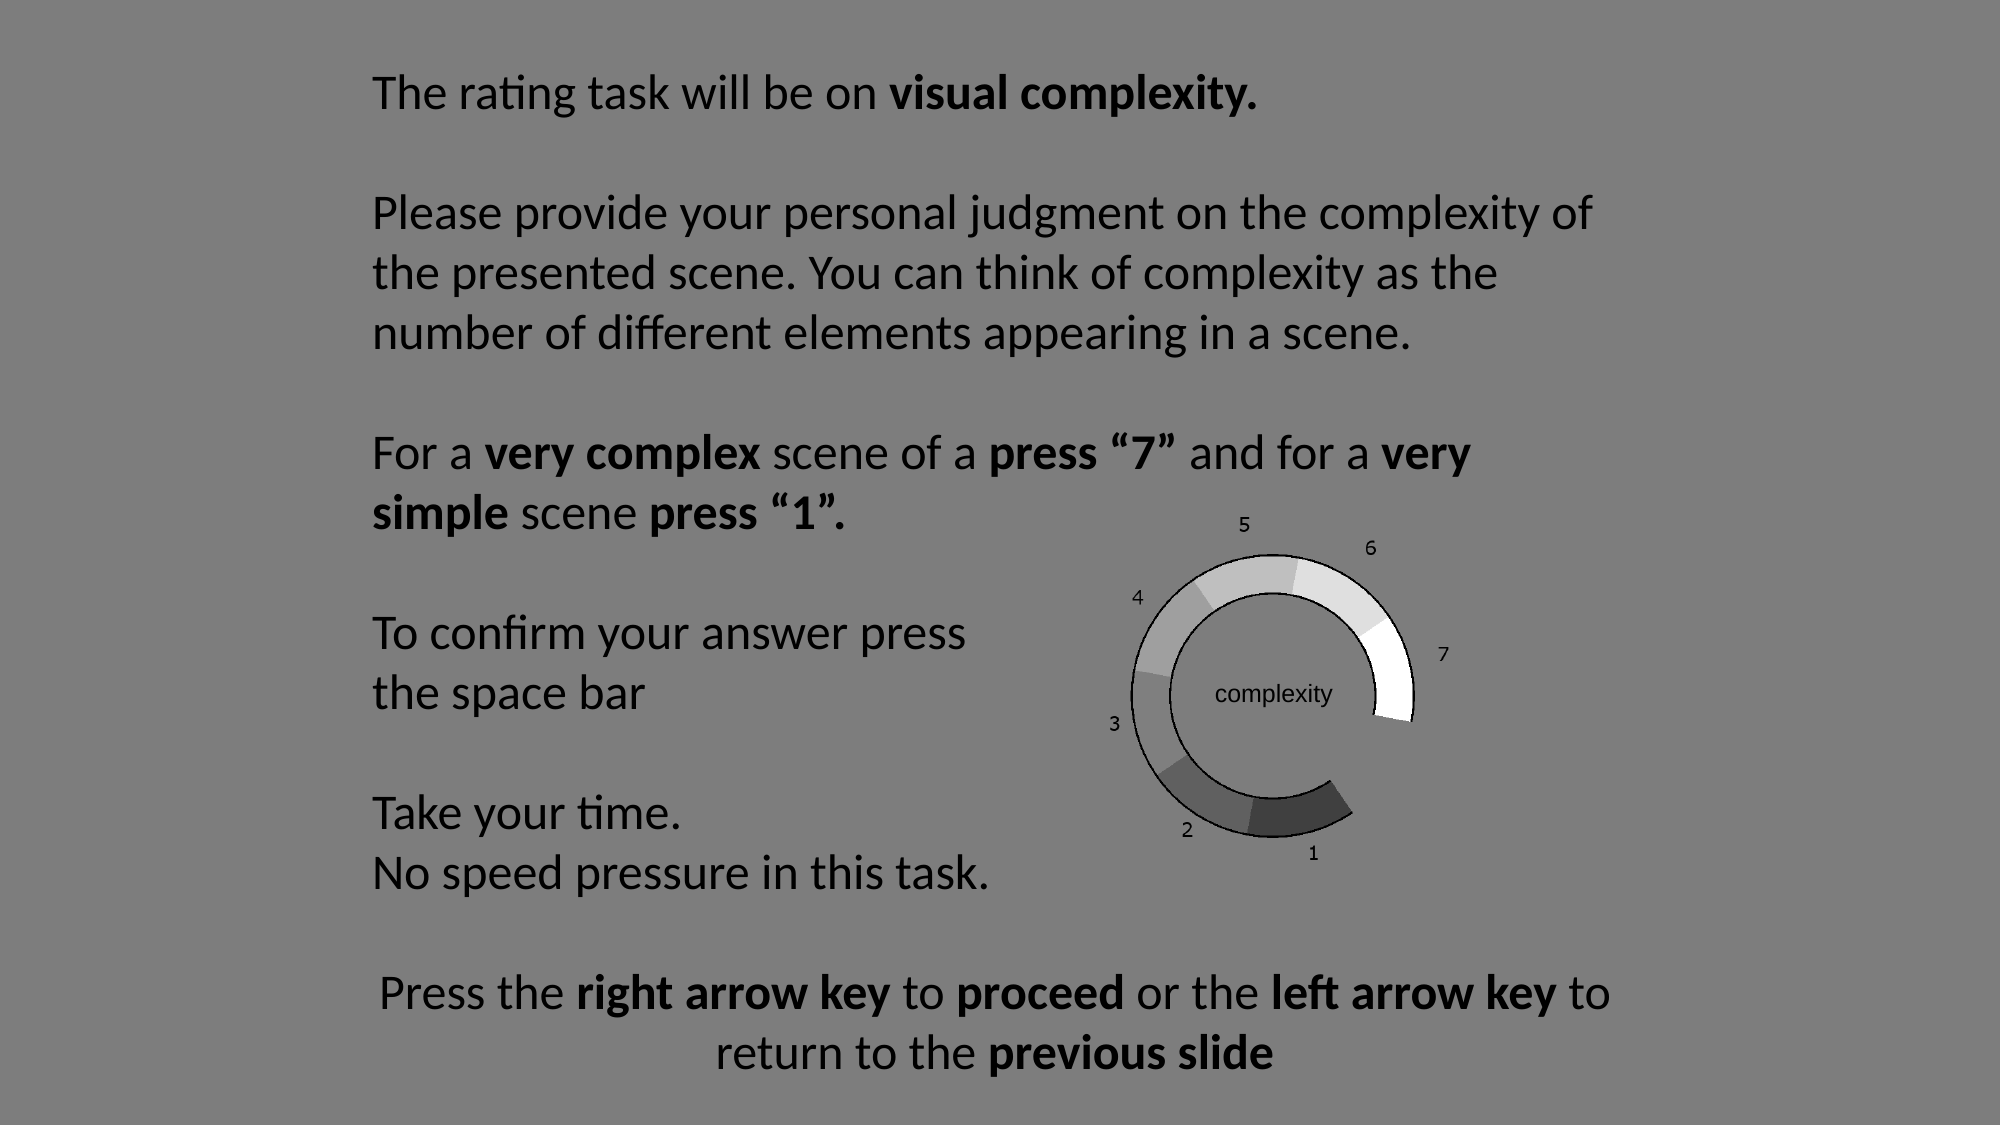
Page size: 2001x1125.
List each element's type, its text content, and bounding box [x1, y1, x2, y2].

text_box The rating task will be on visual complexity. Please provide your personal judgment on the complexity of the presented scene. You can think of complexity as the number of different elements appearing in a scene. For a very complex scene of a press “7” and for a very simple scene press “1”. To confirm your answer press the space bar Take your time. No speed pressure in this task. Press the right arrow key to proceed or the left arrow key to return to the previous slide [357, 51, 1633, 1125]
picture [1074, 492, 1488, 899]
